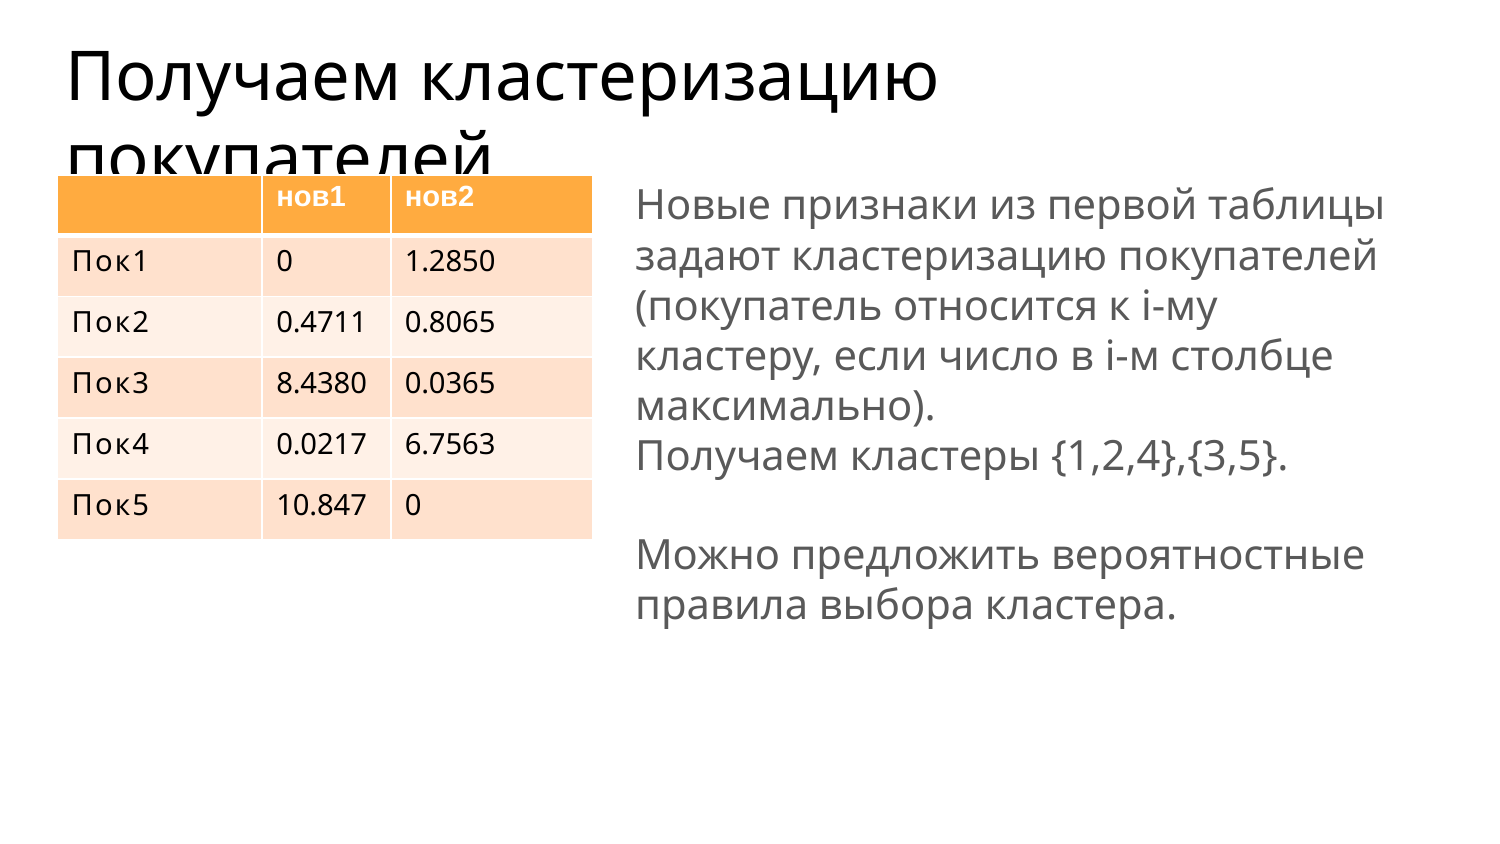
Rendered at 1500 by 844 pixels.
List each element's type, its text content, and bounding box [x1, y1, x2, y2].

table_cell 1.2850 [392, 238, 592, 296]
table_cell Пок1 [58, 238, 261, 296]
table_cell 0.8065 [392, 297, 592, 356]
table_cell 8.4380 [263, 358, 390, 417]
table_cell Пок5 [58, 480, 261, 539]
text_box Новые признаки из первой таблицы задают кластеризацию покупателей (покупатель относится к i-му кластеру, если число в i-м столбце максимально). Получаем кластеры {1,2,4},{3,5}. Можно предложить вероятностные правила выбора кластера. [633, 176, 1426, 628]
table_cell Пок2 [58, 297, 261, 356]
table_cell 0.4711 [263, 297, 390, 356]
title Получаем кластеризацию покупателей [63, 29, 1253, 197]
table_cell 0 [263, 238, 390, 296]
table_cell 0.0365 [392, 358, 592, 417]
table_header нов2 [392, 176, 592, 233]
table_cell 0.0217 [263, 419, 390, 478]
table_cell 6.7563 [392, 419, 592, 478]
table_cell 0 [392, 480, 592, 539]
table_header нов1 [263, 176, 390, 233]
table_header [58, 176, 261, 233]
table_cell 10.847 [263, 480, 390, 539]
table_cell Пок3 [58, 358, 261, 417]
table_cell Пок4 [58, 419, 261, 478]
